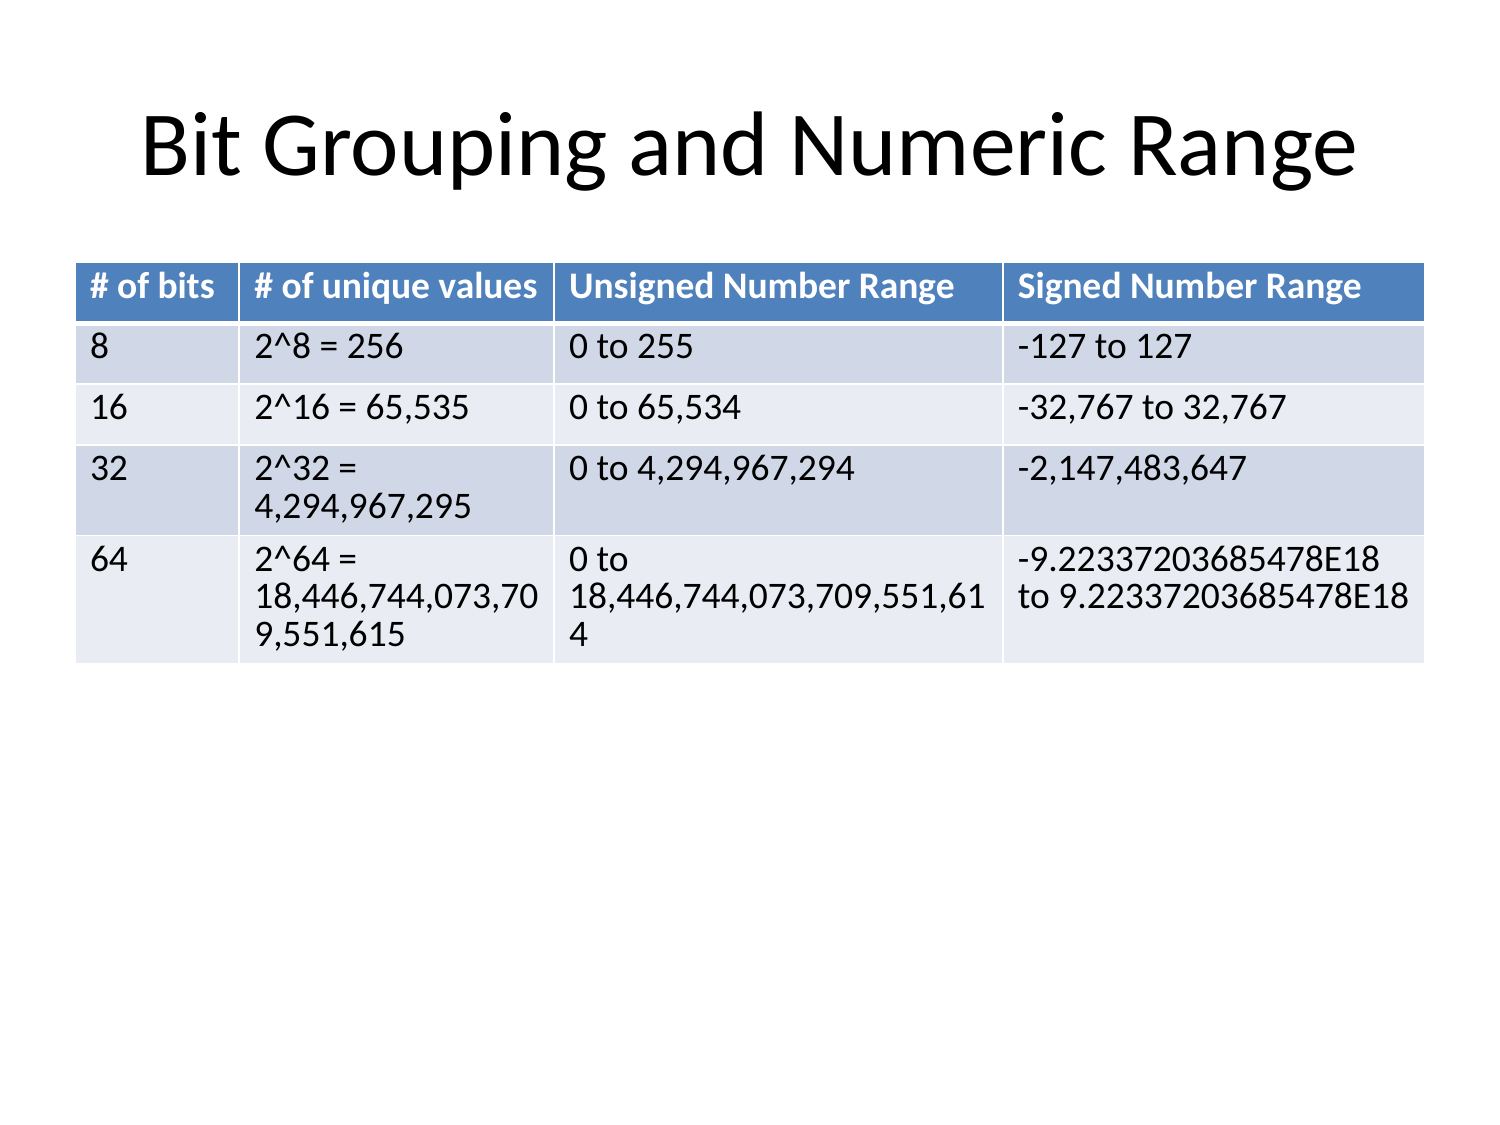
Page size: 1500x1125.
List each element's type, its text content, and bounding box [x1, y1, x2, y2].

table_header # of unique values [240, 263, 553, 321]
table_cell 2^64 = 18,446,744,073,709,551,615 [240, 536, 553, 663]
table_cell 64 [76, 536, 238, 663]
table_cell 2^32 = 4,294,967,295 [240, 446, 553, 535]
table_cell -2,147,483,647 [1004, 446, 1424, 535]
table_cell 0 to 18,446,744,073,709,551,614 [555, 536, 1002, 663]
table_cell -9.22337203685478E18 to 9.22337203685478E18 [1004, 536, 1424, 663]
table_cell 16 [76, 385, 238, 444]
table_header # of bits [76, 263, 238, 321]
table_cell 2^16 = 65,535 [240, 385, 553, 444]
table_cell 0 to 255 [555, 326, 1002, 383]
title Bit Grouping and Numeric Range [75, 45, 1425, 233]
table_cell 8 [76, 326, 238, 383]
table_cell -32,767 to 32,767 [1004, 385, 1424, 444]
table_cell 0 to 65,534 [555, 385, 1002, 444]
table_cell 2^8 = 256 [240, 326, 553, 383]
table_header Unsigned Number Range [555, 263, 1002, 321]
table_cell 32 [76, 446, 238, 535]
table_cell -127 to 127 [1004, 326, 1424, 383]
table_cell 0 to 4,294,967,294 [555, 446, 1002, 535]
table_header Signed Number Range [1004, 263, 1424, 321]
